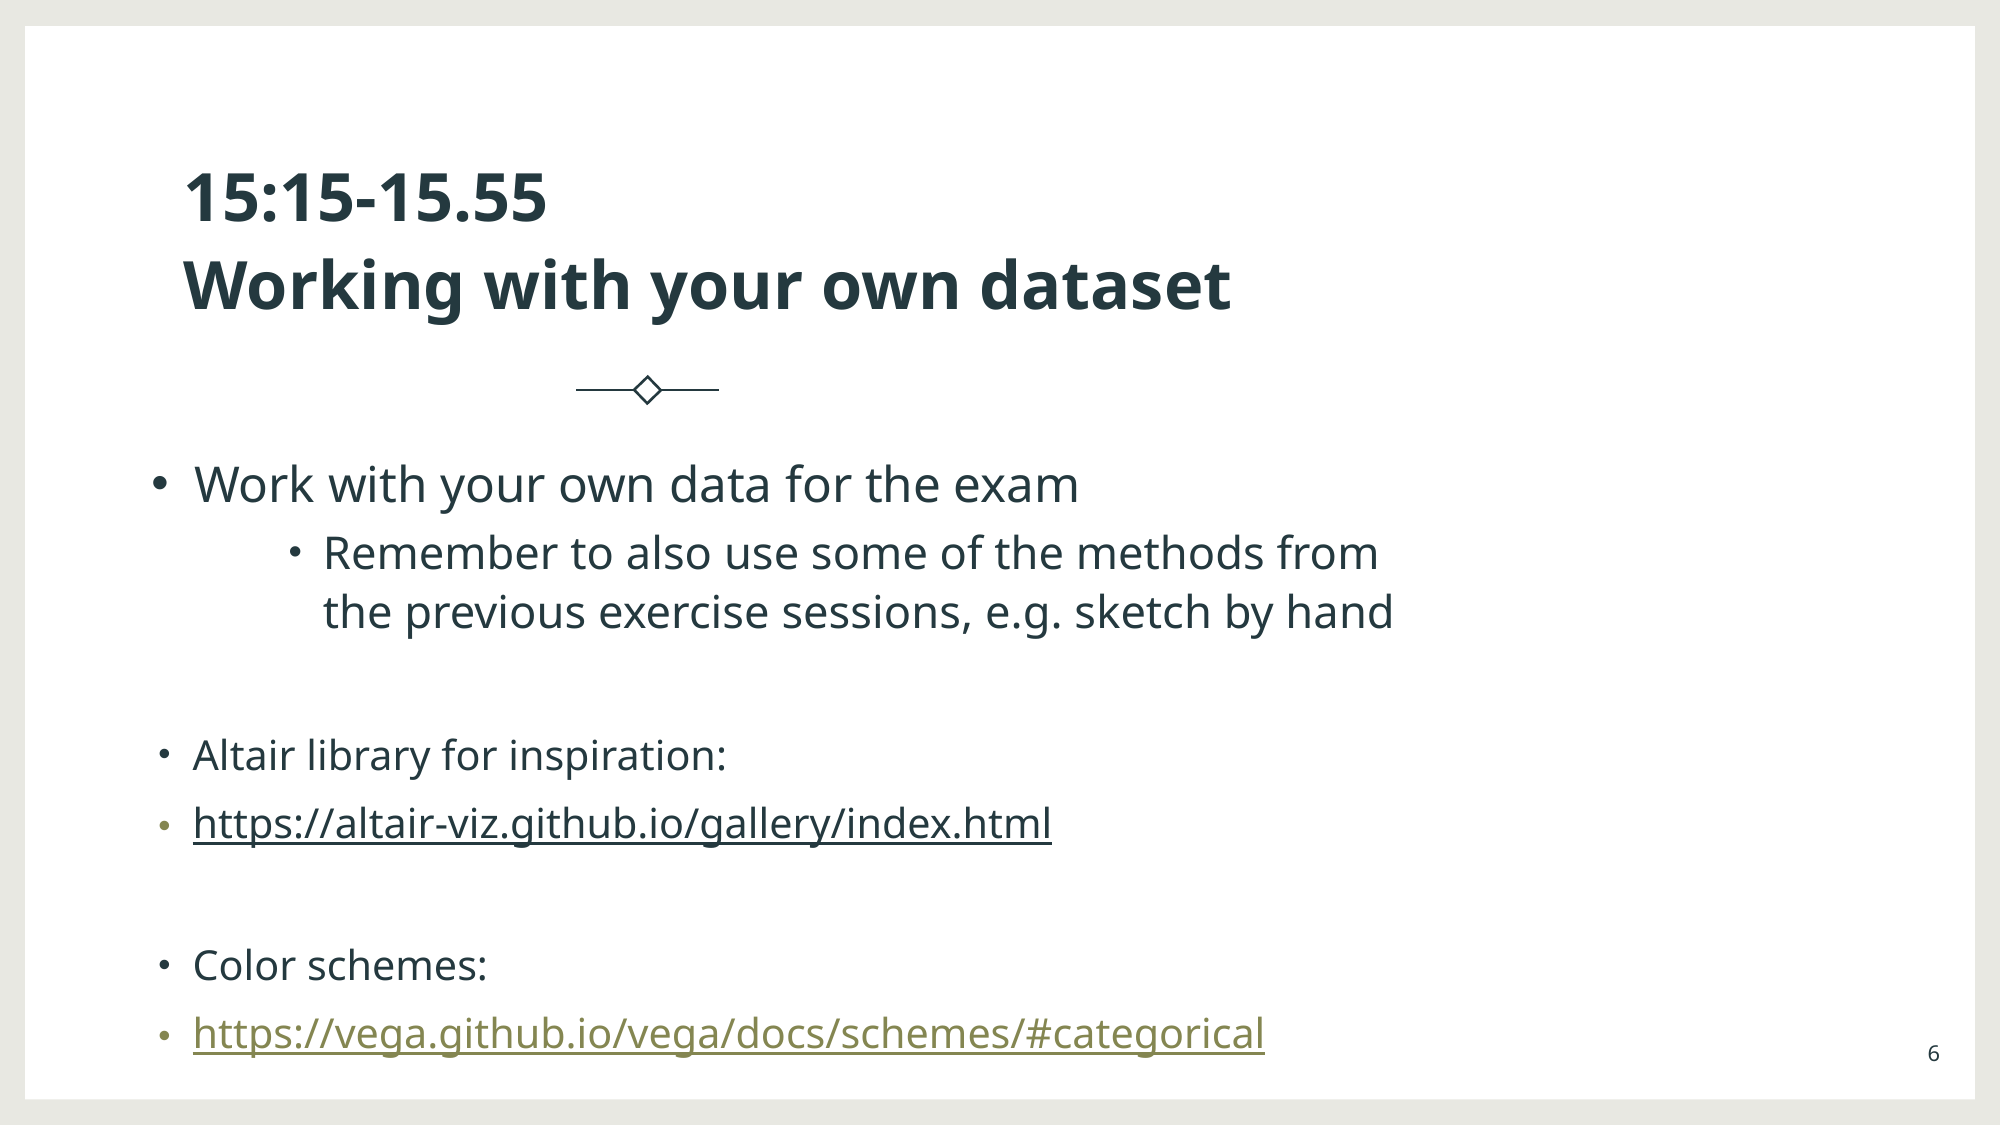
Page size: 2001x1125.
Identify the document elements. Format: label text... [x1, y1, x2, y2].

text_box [576, 380, 719, 400]
list Work with your own data for the exam Remember to also use some of the methods from the previous exercise sessions, e.g. sketch by hand Altair library for inspiration: https://altair-viz.github.io/gallery/index.html Color schemes: https://vega.github.io/vega/docs/schemes/#categorical [136, 439, 1809, 1073]
title 15:15-15.55 Working with your own dataset [168, 118, 1912, 331]
text_box [24, 25, 1976, 1100]
text_box [0, 0, 2000, 1125]
slide_number 6 [1869, 1024, 1956, 1085]
